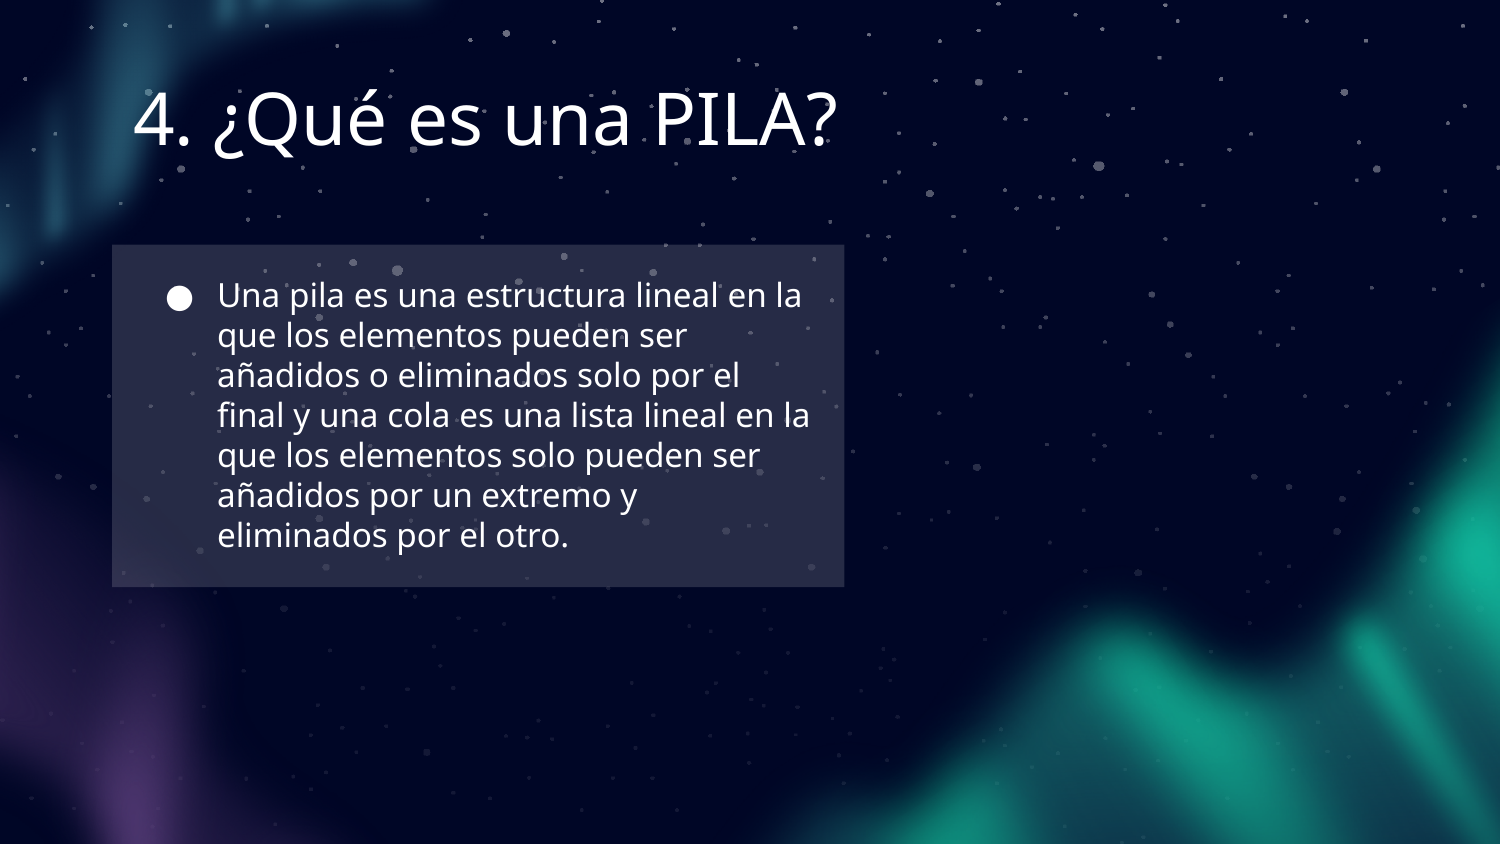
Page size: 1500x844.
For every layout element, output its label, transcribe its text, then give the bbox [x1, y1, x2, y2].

list Una pila es una estructura lineal en la que los elementos pueden ser añadidos o eliminados solo por el final y una cola es una lista lineal en la que los elementos solo pueden ser añadidos por un extremo y eliminados por el otro. [112, 244, 845, 588]
picture [0, 0, 1500, 844]
title 4. ¿Qué es una PILA? [118, 57, 1382, 174]
